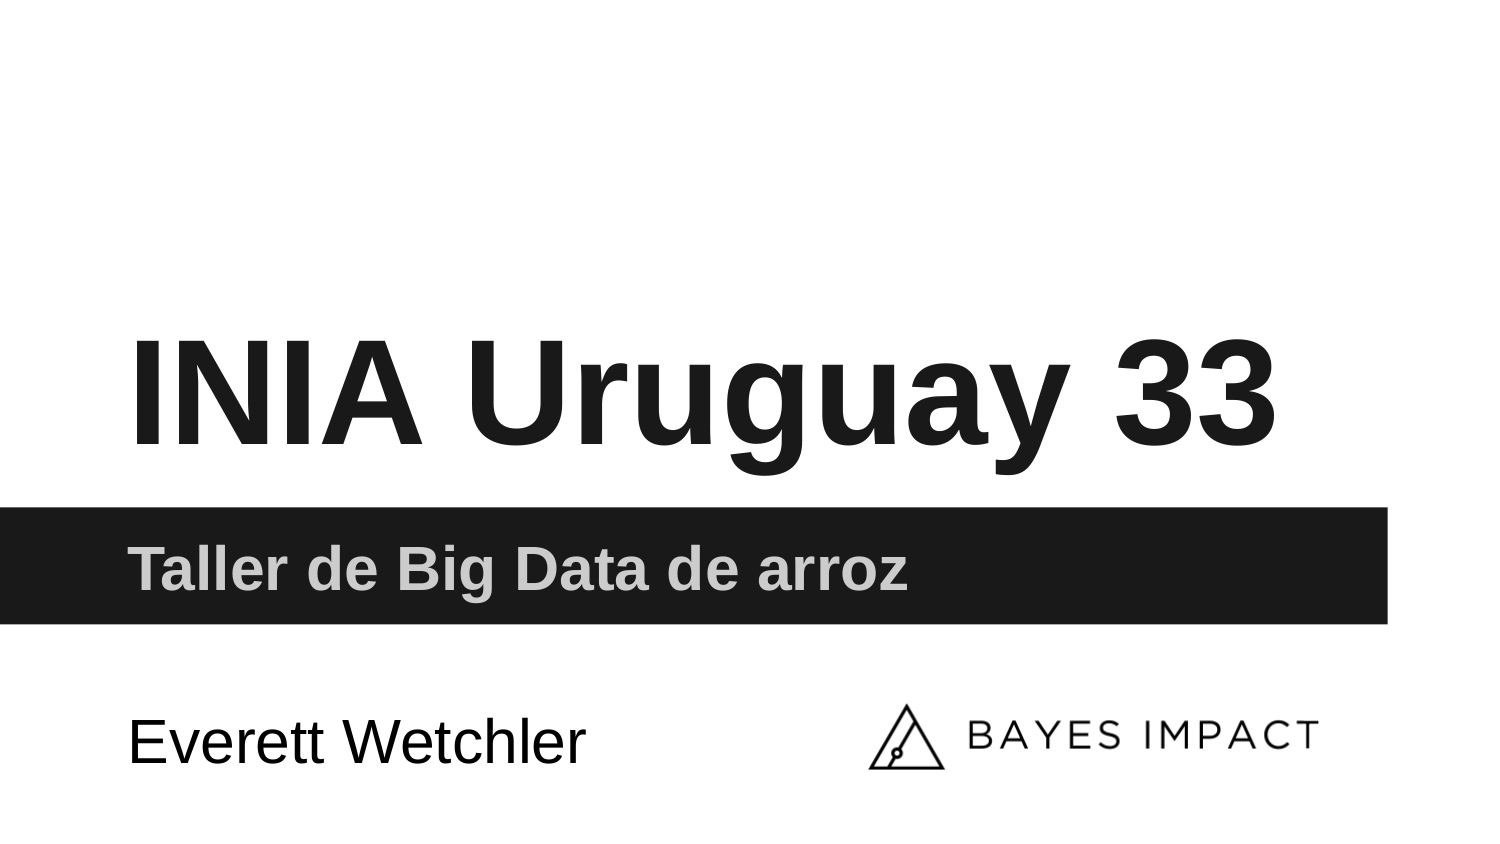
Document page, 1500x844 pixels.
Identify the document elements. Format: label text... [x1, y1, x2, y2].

text_box Everett Wetchler [112, 685, 663, 777]
picture [836, 659, 1388, 803]
subtitle Taller de Big Data de arroz [112, 507, 1388, 625]
title INIA Uruguay 33 [112, 213, 1388, 490]
